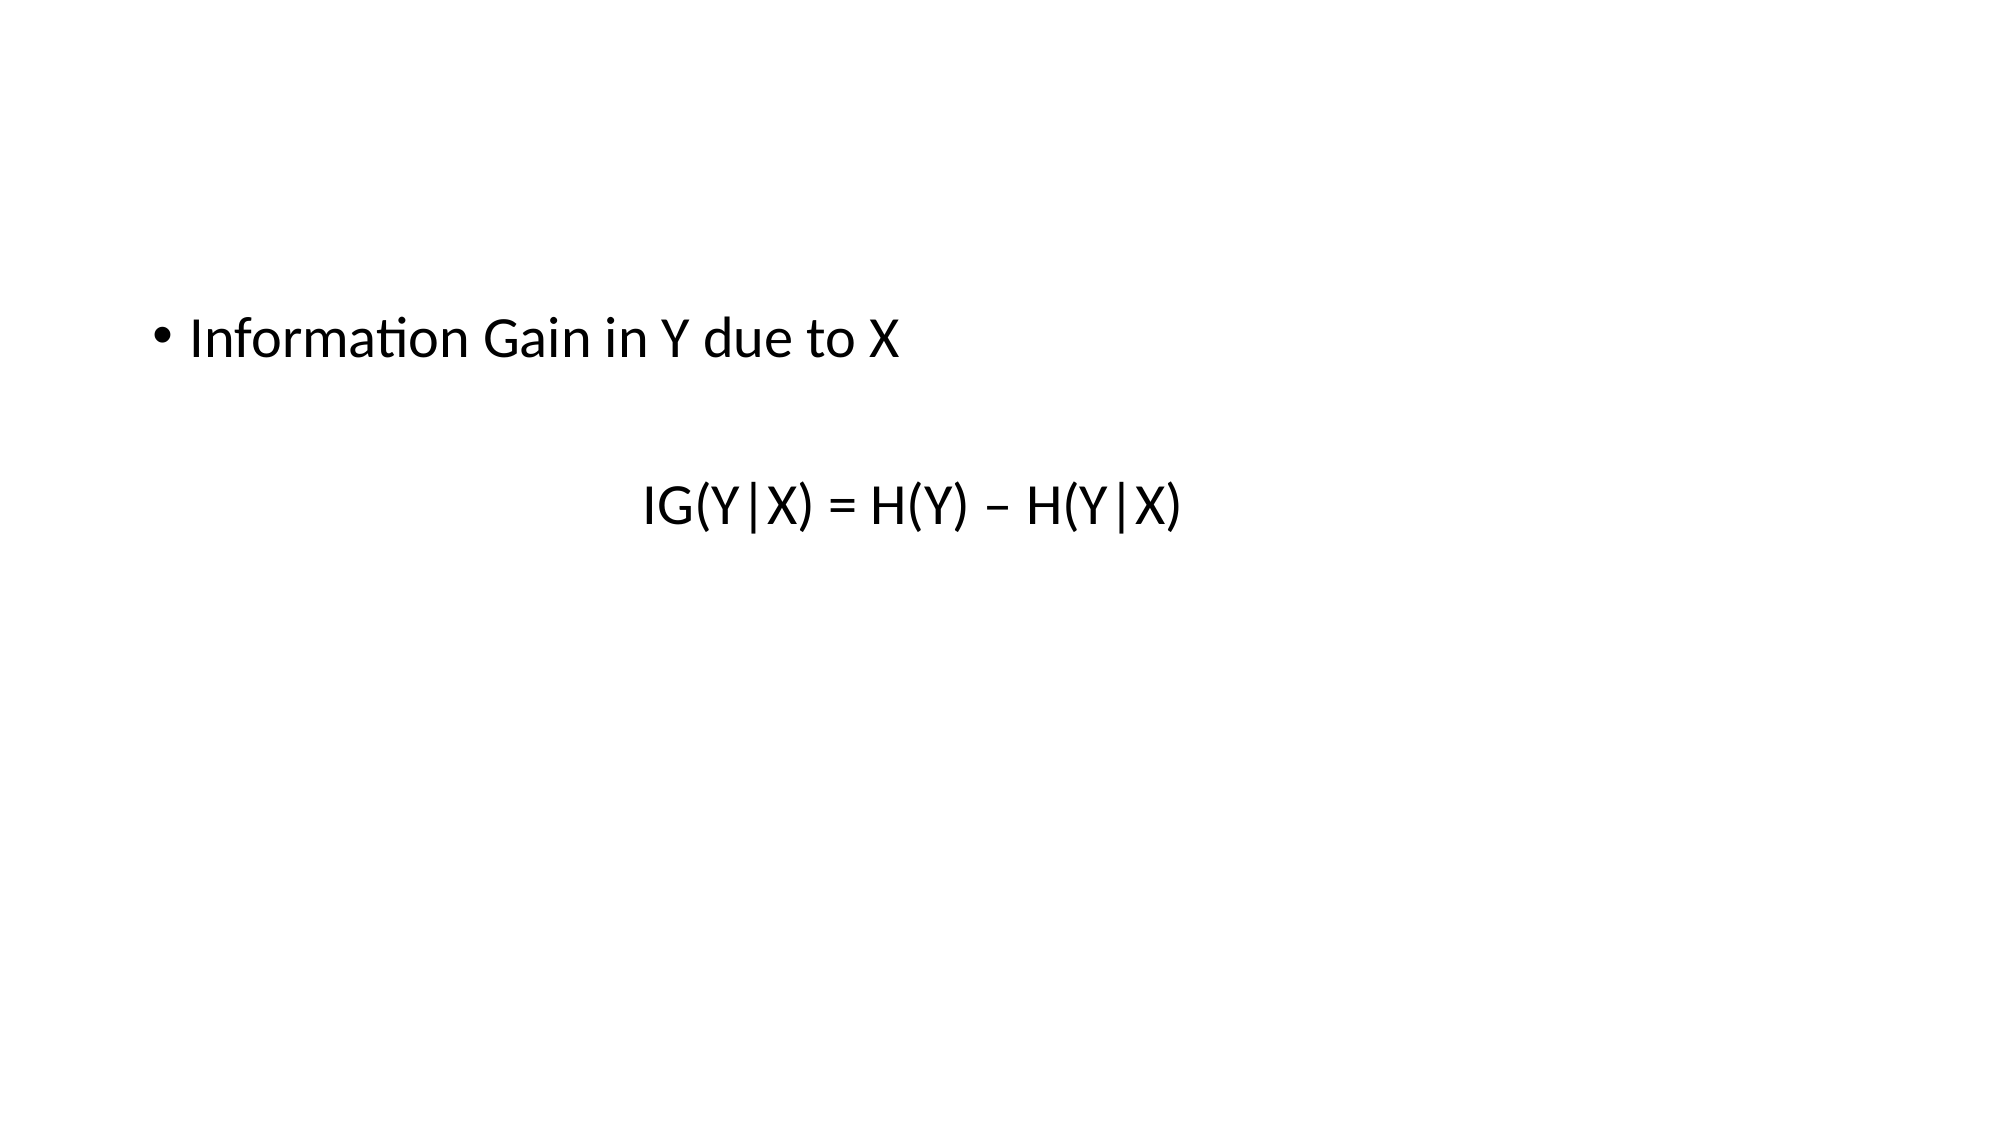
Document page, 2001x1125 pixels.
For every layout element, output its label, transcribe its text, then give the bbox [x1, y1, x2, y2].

list Information Gain in Y due to X IG(Y|X) = H(Y) – H(Y|X) [137, 299, 1863, 1014]
